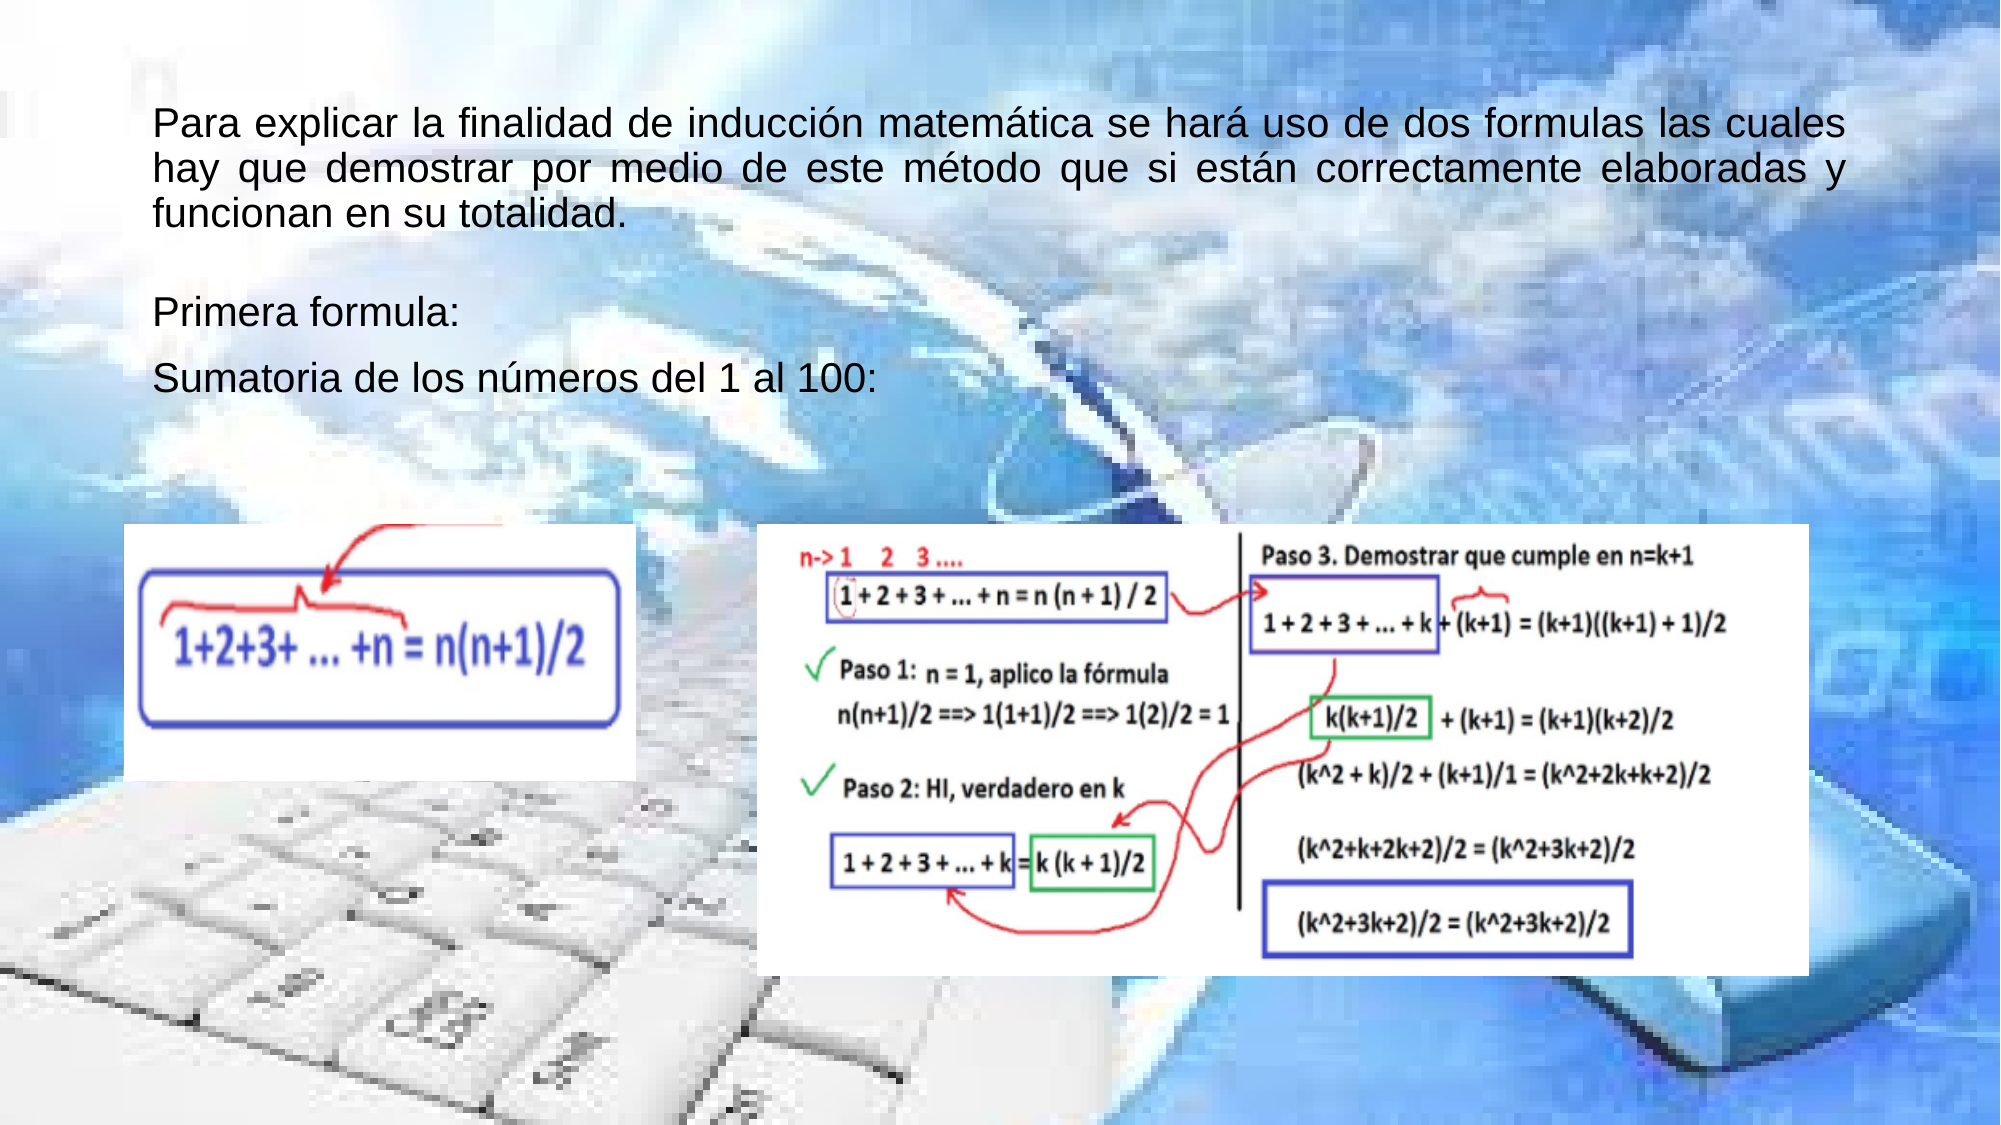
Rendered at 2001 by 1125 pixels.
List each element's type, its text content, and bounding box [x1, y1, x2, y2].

text_box Sumatoria de los números del 1 al 100: [137, 342, 1135, 408]
title Para explicar la finalidad de inducción matemática se hará uso de dos formulas las cuales hay que demostrar por medio de este método que si están correctamente elaboradas y funcionan en su totalidad. [137, 59, 1863, 278]
picture [124, 524, 636, 781]
picture [756, 524, 1809, 976]
text_box Primera formula: [137, 277, 835, 343]
